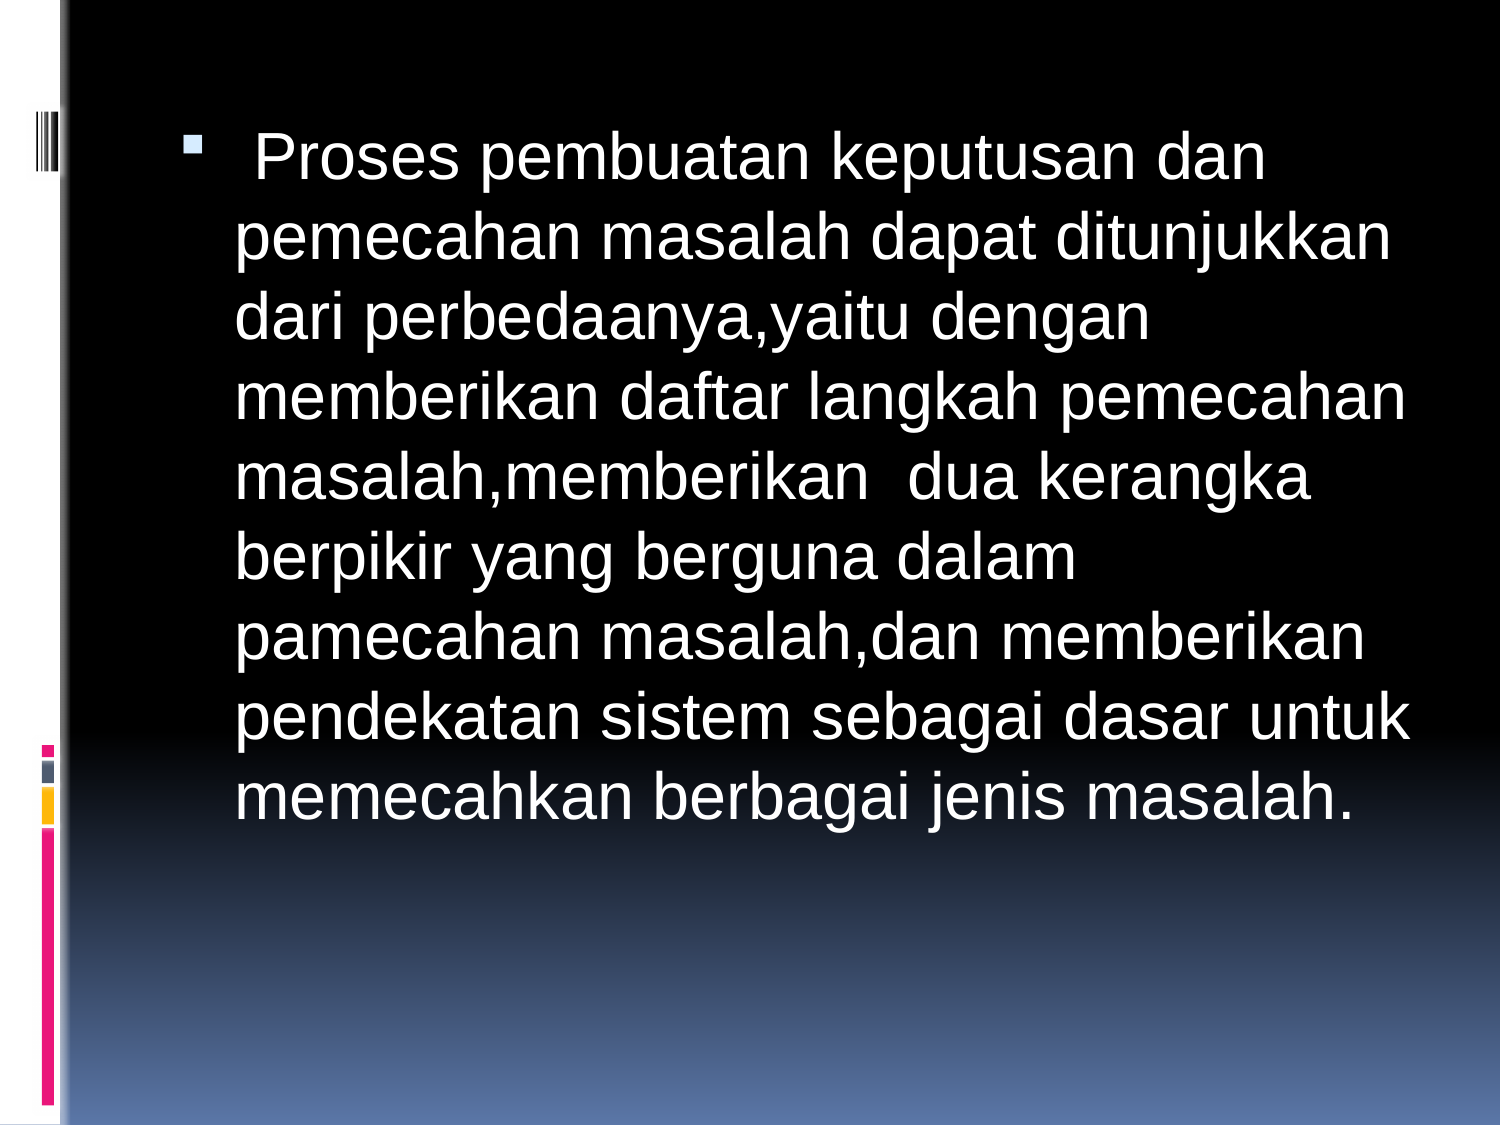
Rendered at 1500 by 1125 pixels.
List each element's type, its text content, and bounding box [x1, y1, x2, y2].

list Proses pembuatan keputusan dan pemecahan masalah dapat ditunjukkan dari perbedaanya,yaitu dengan memberikan daftar langkah pemecahan masalah,memberikan dua kerangka berpikir yang berguna dalam pamecahan masalah,dan memberikan pendekatan sistem sebagai dasar untuk memecahkan berbagai jenis masalah. [152, 105, 1428, 856]
